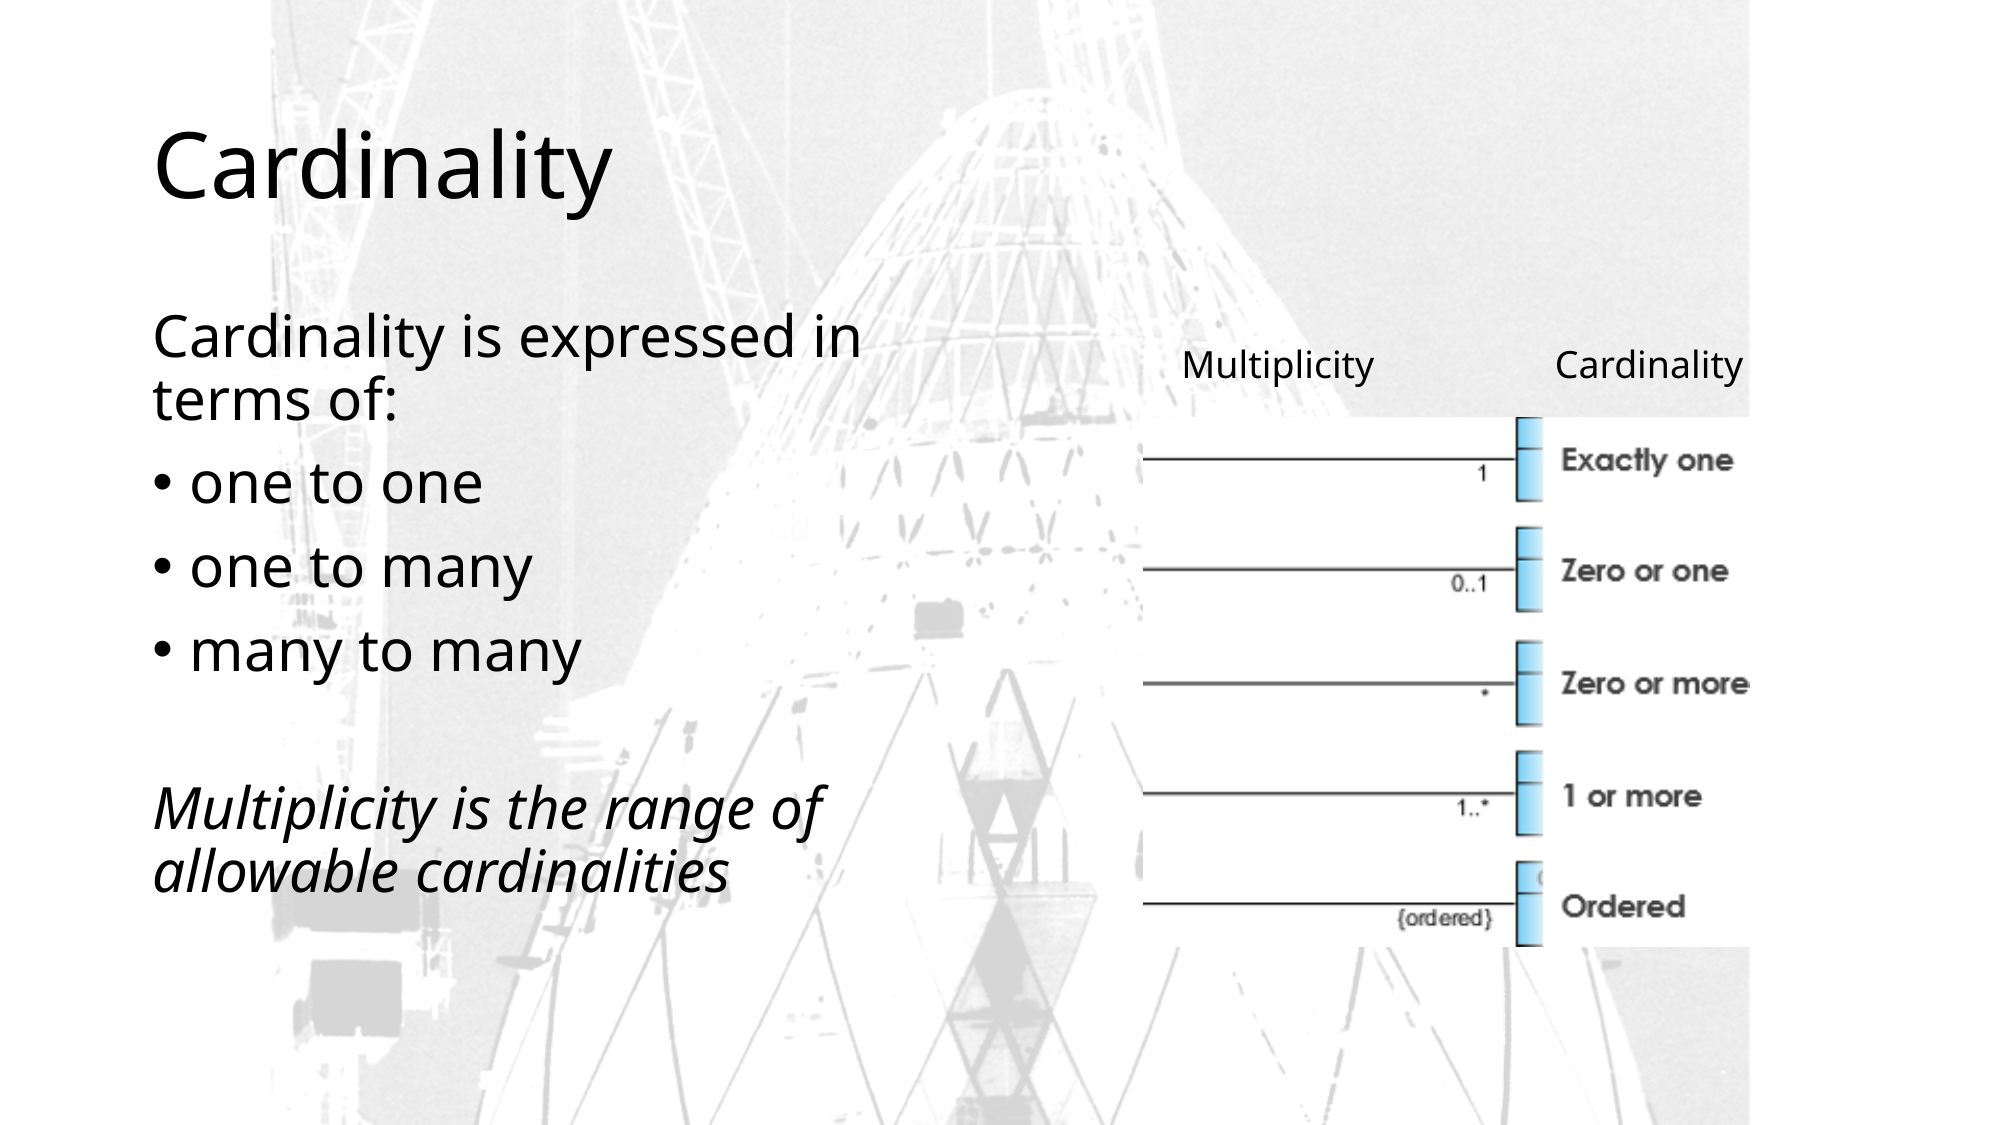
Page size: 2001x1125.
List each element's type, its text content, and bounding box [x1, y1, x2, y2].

text_box Multiplicity [1166, 334, 1390, 394]
title Cardinality [137, 59, 1863, 278]
list Cardinality is expressed in terms of: one to one one to many many to many Multiplicity is the range of allowable cardinalities [137, 299, 1024, 1014]
picture [1142, 417, 1750, 948]
text_box Cardinality [1540, 334, 1759, 394]
